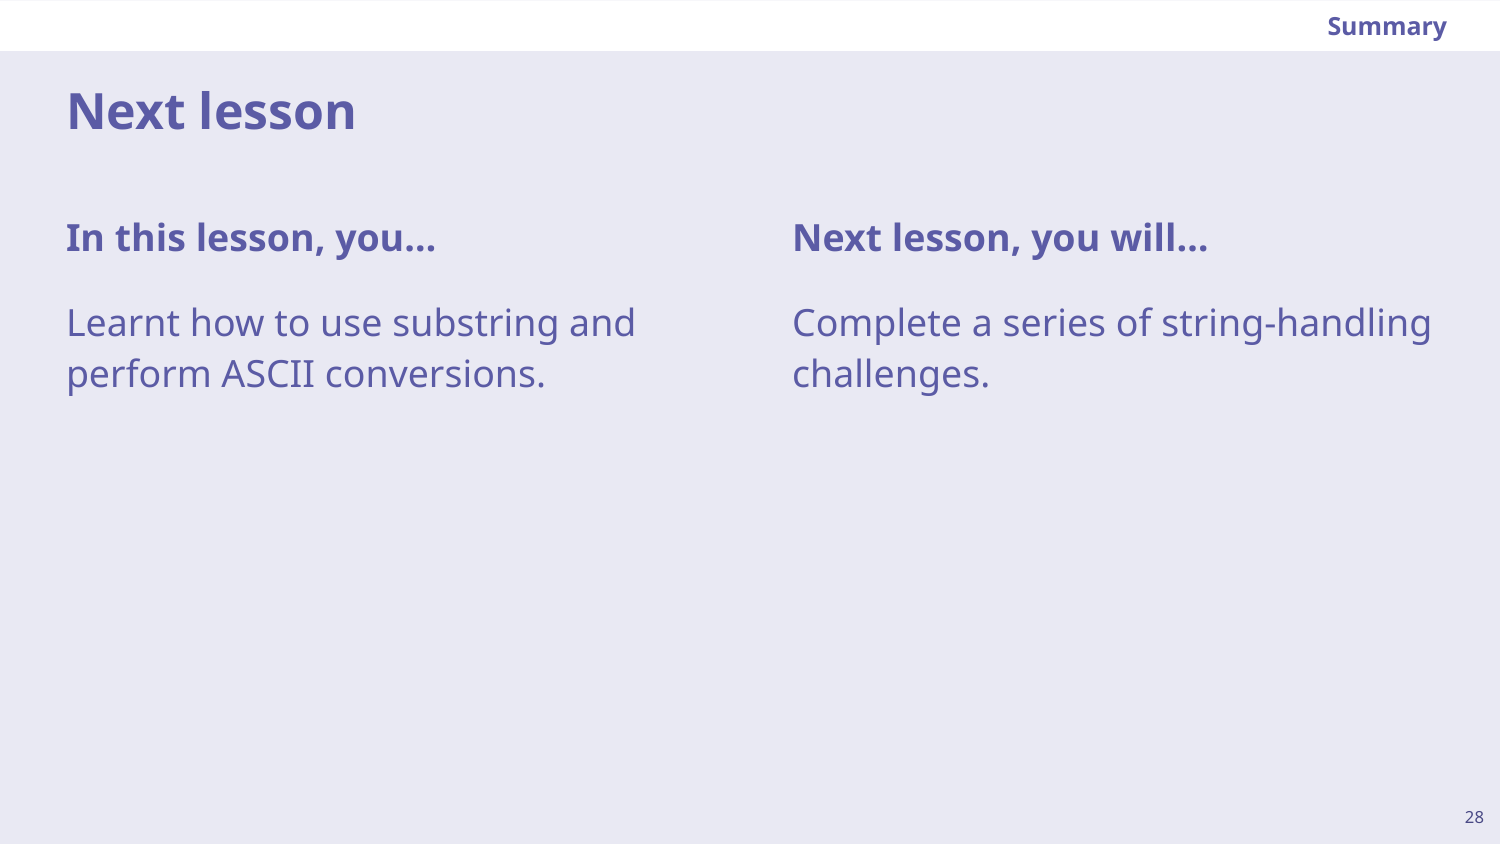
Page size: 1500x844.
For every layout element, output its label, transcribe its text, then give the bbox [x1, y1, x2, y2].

list Next lesson, you will… Complete a series of string-handling challenges. [776, 191, 1449, 793]
subtitle Summary [862, 0, 1448, 52]
slide_number ‹#› [1448, 792, 1500, 844]
list In this lesson, you… Learnt how to use substring and perform ASCII conversions. [51, 191, 723, 793]
title Next lesson [51, 52, 1449, 167]
